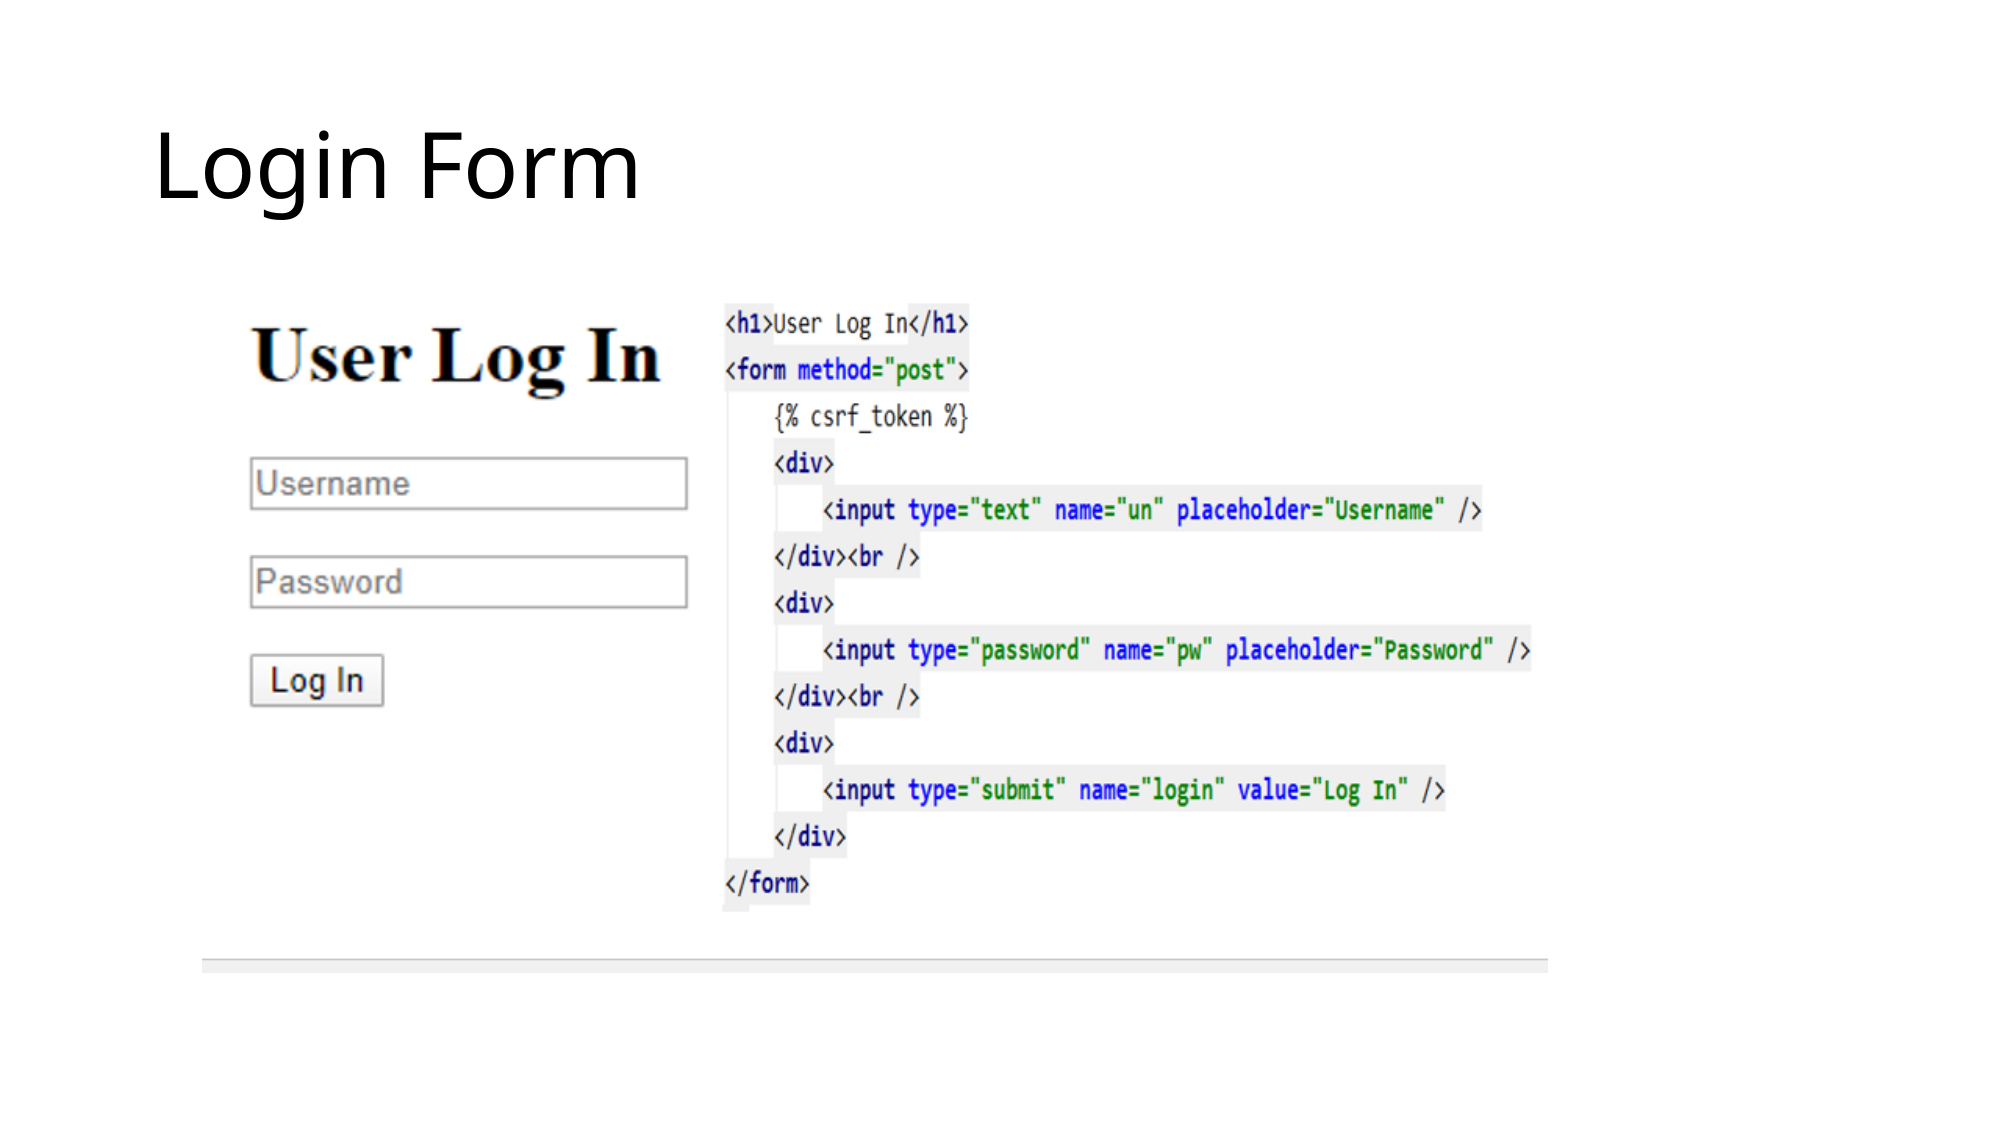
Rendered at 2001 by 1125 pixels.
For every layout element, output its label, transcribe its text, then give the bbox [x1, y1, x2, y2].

title Login Form [137, 59, 1863, 278]
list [202, 277, 1548, 973]
